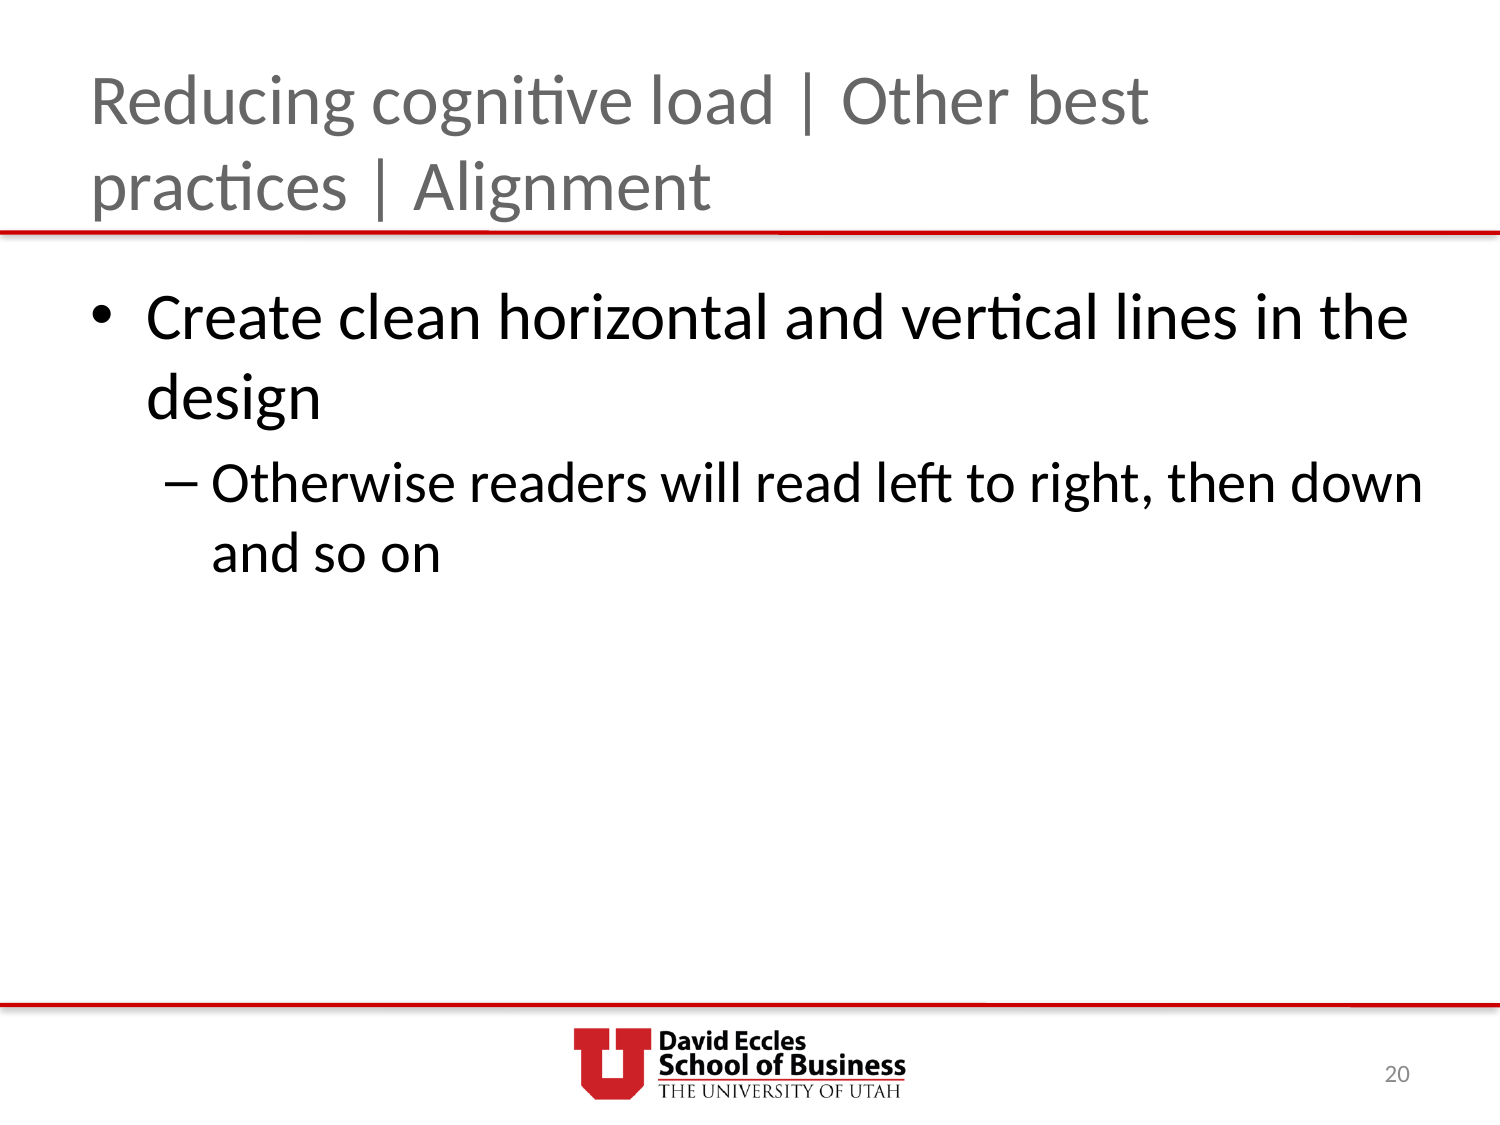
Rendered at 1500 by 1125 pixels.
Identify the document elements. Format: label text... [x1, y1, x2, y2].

slide_number 20 [1074, 1042, 1425, 1103]
picture [573, 1026, 907, 1102]
title Reducing cognitive load | Other best practices | Alignment [75, 45, 1425, 233]
list Create clean horizontal and vertical lines in the design Otherwise readers will read left to right, then down and so on [75, 265, 1458, 623]
